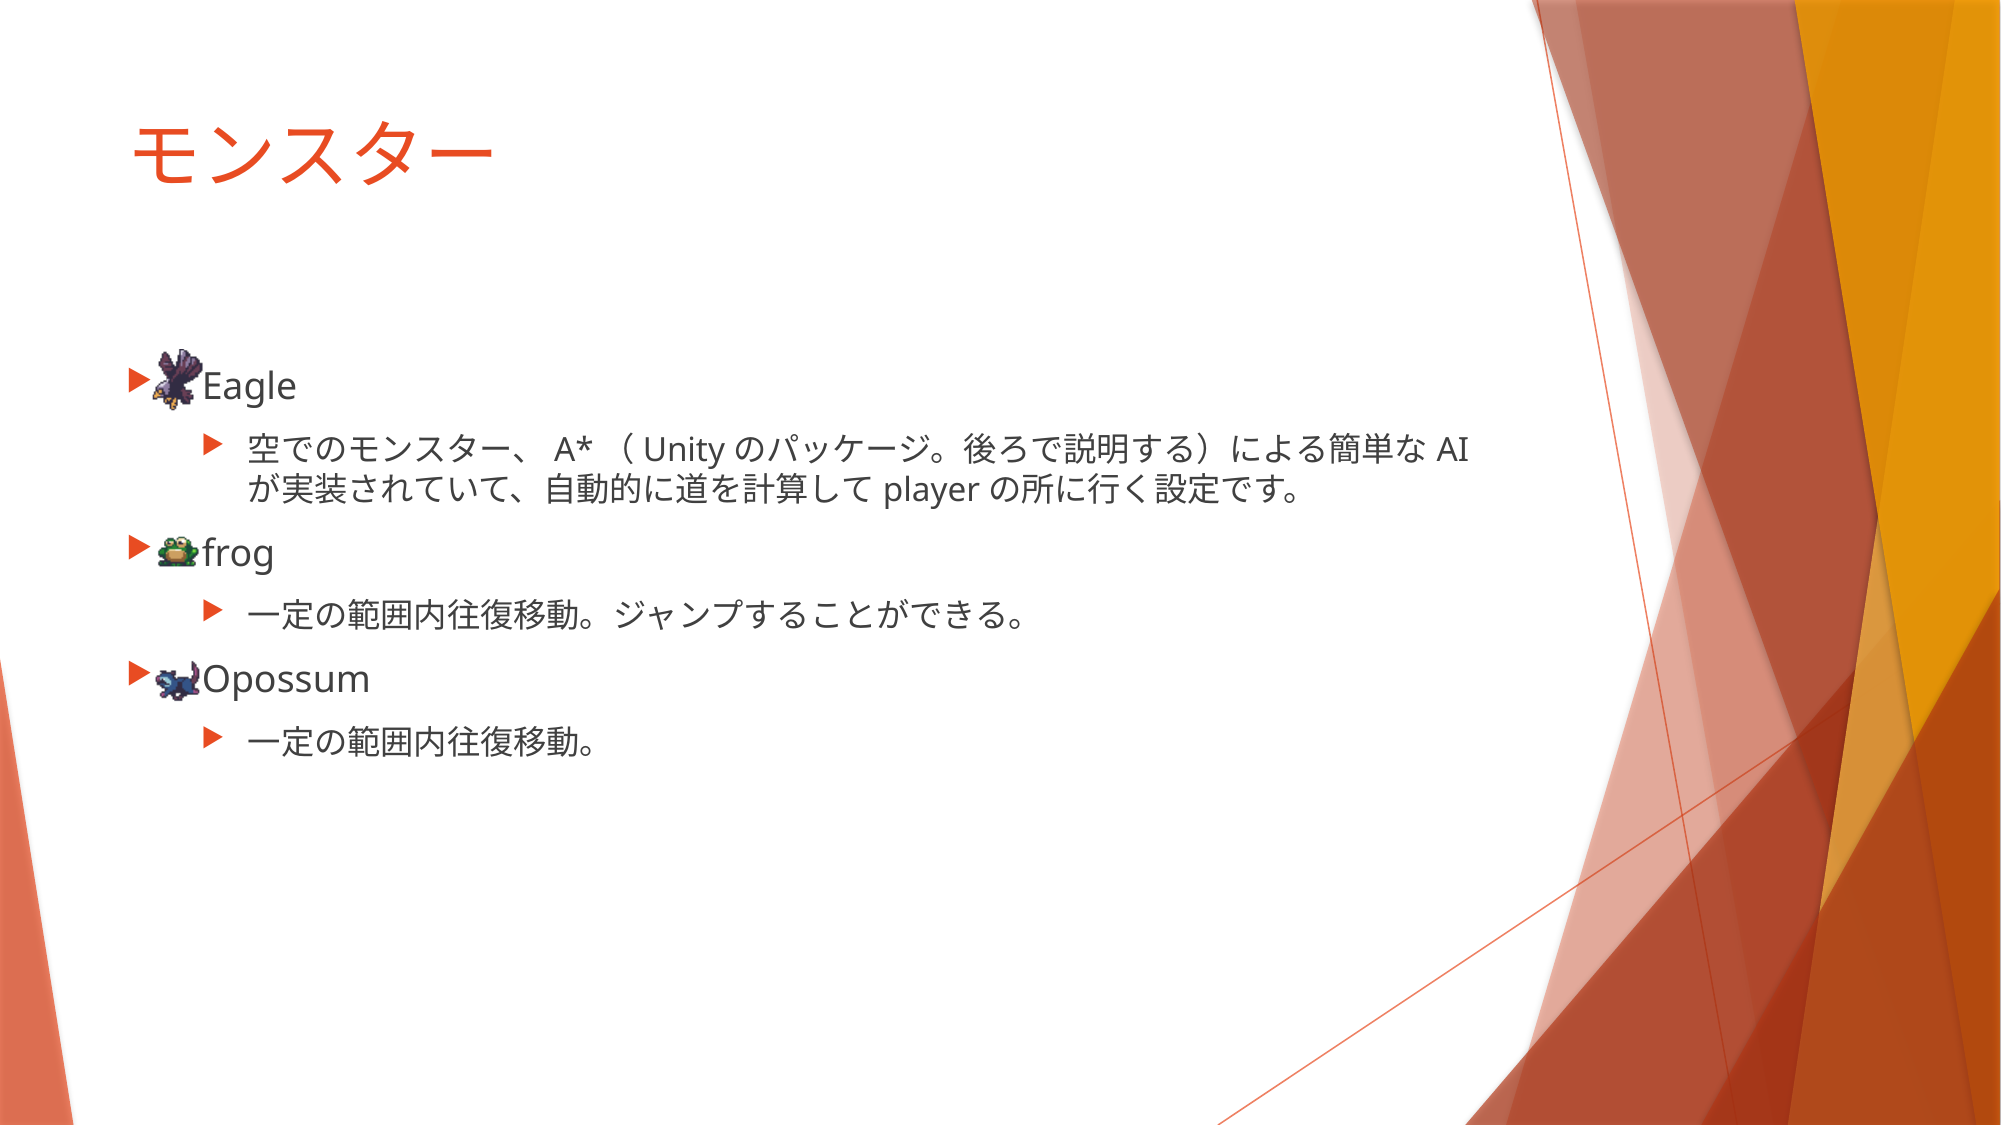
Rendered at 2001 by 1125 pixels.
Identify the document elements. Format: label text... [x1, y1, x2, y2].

title モンスター [111, 99, 1522, 317]
picture [151, 523, 208, 575]
picture [154, 658, 212, 703]
picture [147, 349, 212, 415]
list Eagle 空でのモンスター、A*（Unityのパッケージ。後ろで説明する）による簡単なAIが実装されていて、自動的に道を計算してplayerの所に行く設定です。 frog 一定の範囲内往復移動。ジャンプすることができる。 Opossum 一定の範囲内往復移動。 [111, 354, 1522, 992]
